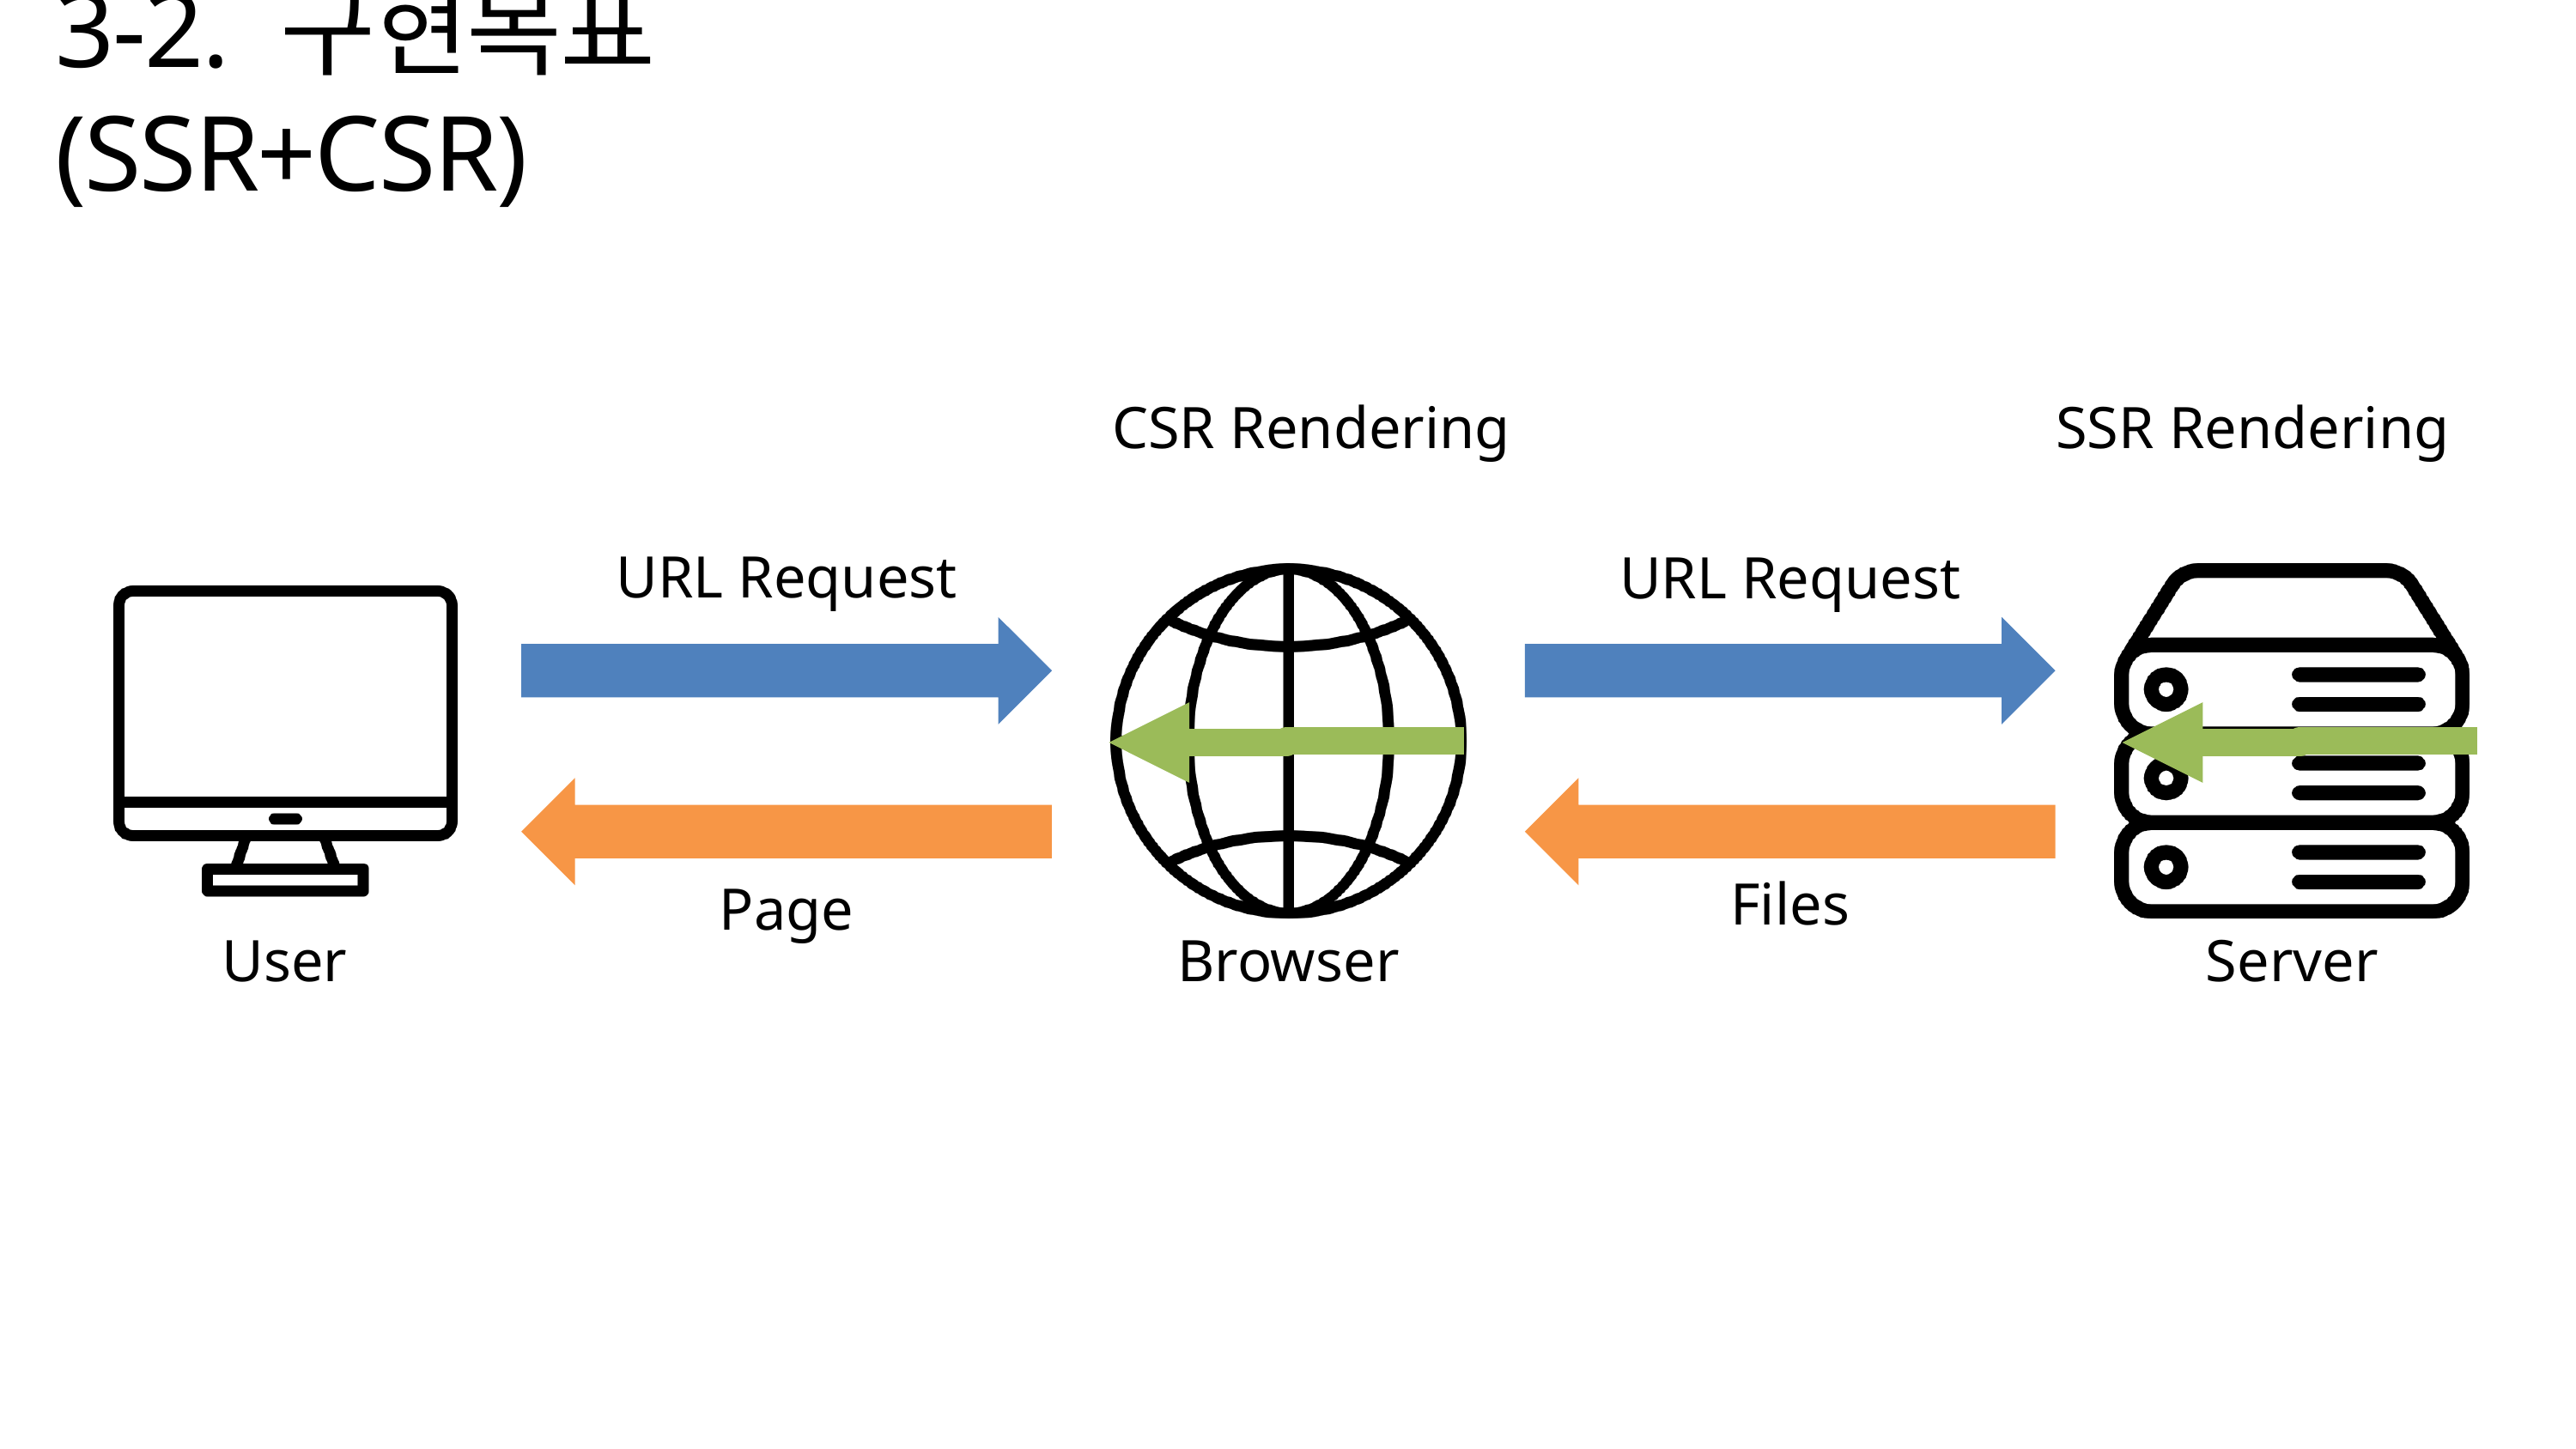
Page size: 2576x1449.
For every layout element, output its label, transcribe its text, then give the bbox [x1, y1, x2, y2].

text_box [1522, 615, 2057, 726]
picture [106, 562, 463, 919]
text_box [2122, 740, 2478, 743]
text_box Page [706, 866, 867, 948]
picture [2114, 562, 2470, 919]
text_box [519, 776, 1054, 888]
text_box Server [2192, 925, 2391, 1000]
text_box [1522, 776, 2057, 888]
text_box 3-2. 구현목표 (SSR+CSR) [55, 19, 999, 165]
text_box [1109, 740, 1465, 743]
text_box URL Request [603, 534, 970, 616]
text_box Files [1717, 861, 1862, 943]
text_box CSR Rendering [1099, 385, 1523, 467]
picture [1110, 562, 1467, 919]
text_box Browser [1164, 925, 1413, 1000]
text_box URL Request [1607, 535, 1974, 616]
text_box [519, 615, 1054, 726]
text_box User [209, 925, 361, 1000]
text_box SSR Rendering [2043, 385, 2463, 467]
